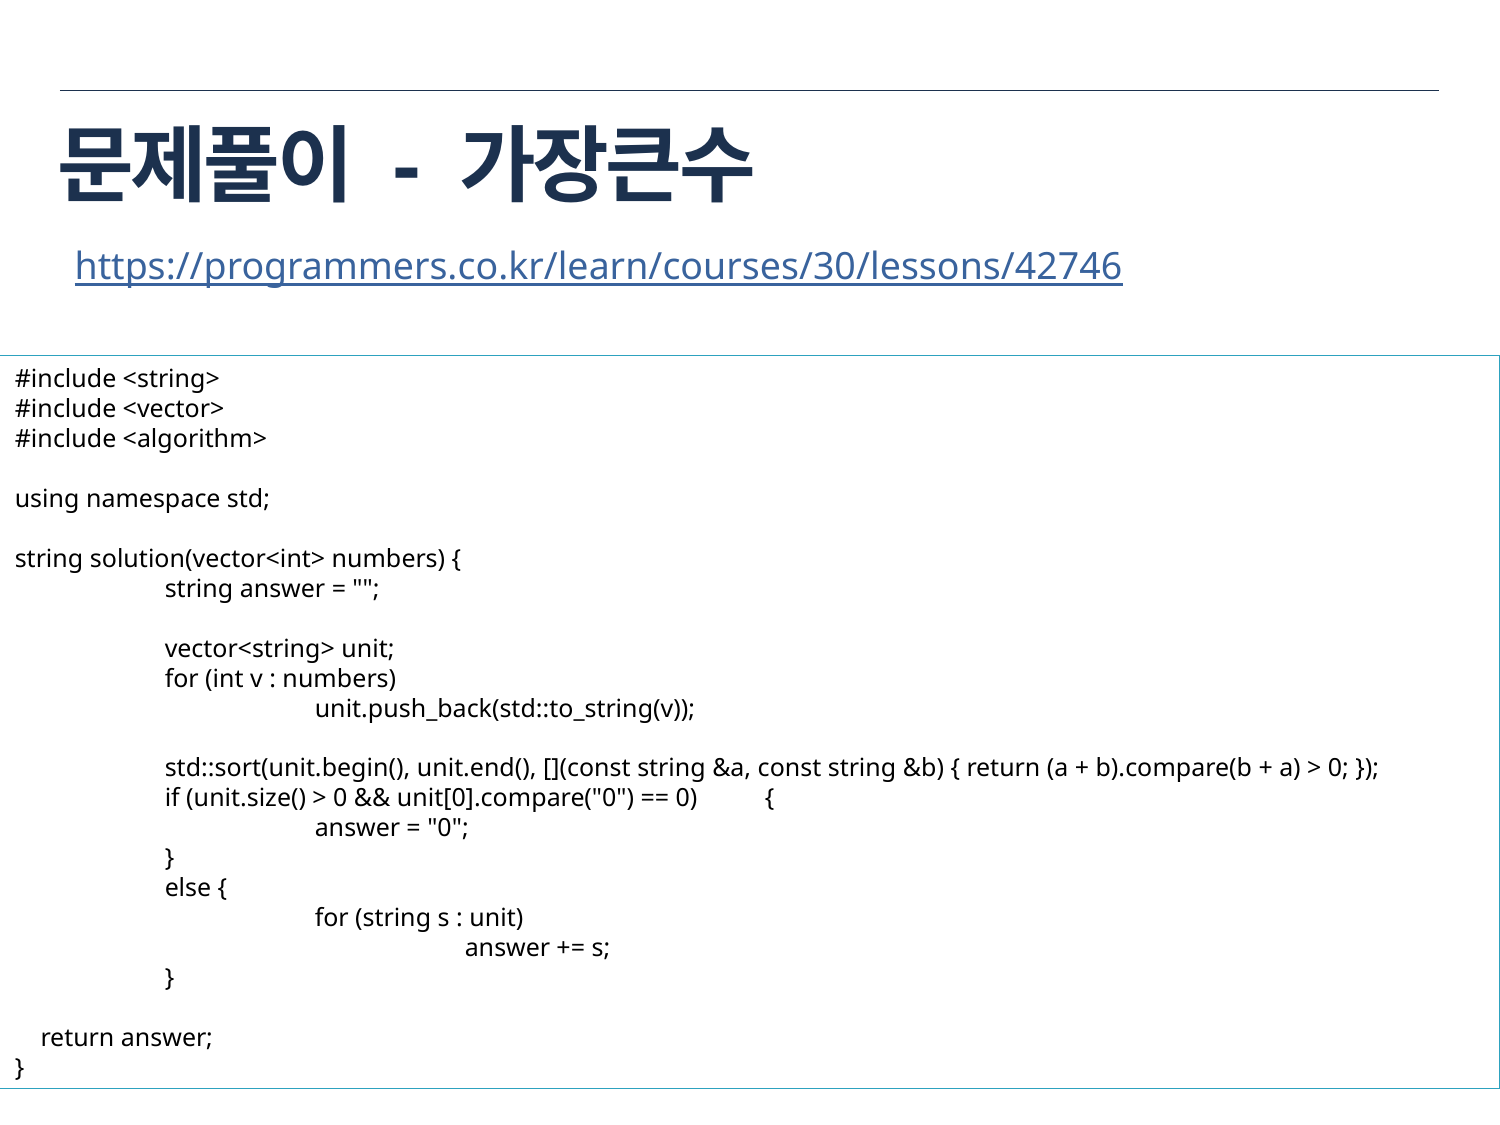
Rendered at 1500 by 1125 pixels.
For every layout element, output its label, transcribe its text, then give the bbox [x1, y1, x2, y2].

text_box #include <string> #include <vector> #include <algorithm> using namespace std; string solution(vector<int> numbers) { string answer = ""; vector<string> unit; for (int v : numbers) unit.push_back(std::to_string(v)); std::sort(unit.begin(), unit.end(), [](const string &a, const string &b) { return (a + b).compare(b + a) > 0; }); if (unit.size() > 0 && unit[0].compare("0") == 0) { answer = "0"; } else { for (string s : unit) answer += s; } return answer; } [0, 355, 1500, 1089]
text_box 문제풀이 - 가장큰수 [42, 114, 1190, 211]
text_box https://programmers.co.kr/learn/courses/30/lessons/42746 [59, 235, 1381, 301]
